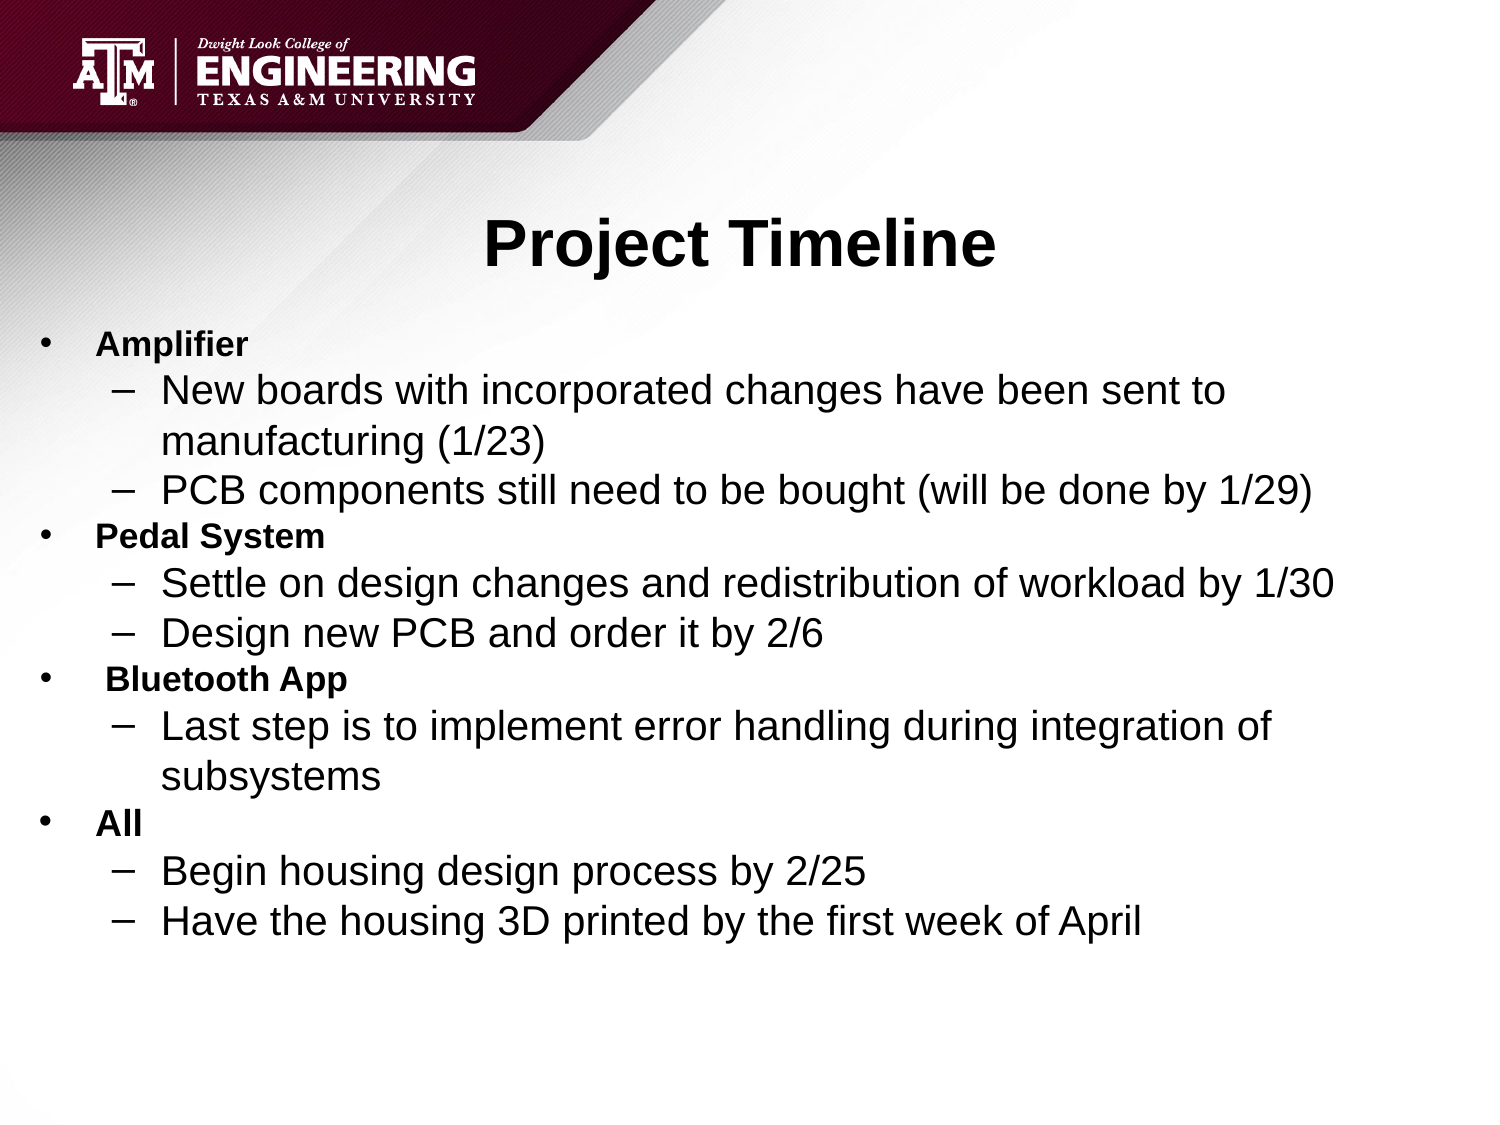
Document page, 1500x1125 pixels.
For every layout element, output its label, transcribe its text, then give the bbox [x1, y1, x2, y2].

text_box Amplifier New boards with incorporated changes have been sent to manufacturing (1/23) PCB components still need to be bought (will be done by 1/29) Pedal System Settle on design changes and redistribution of workload by 1/30 Design new PCB and order it by 2/6 Bluetooth App Last step is to implement error handling during integration of subsystems All Begin housing design process by 2/25 Have the housing 3D printed by the first week of April [23, 305, 1449, 959]
picture [0, 0, 1500, 1125]
title Project Timeline [75, 173, 1425, 305]
